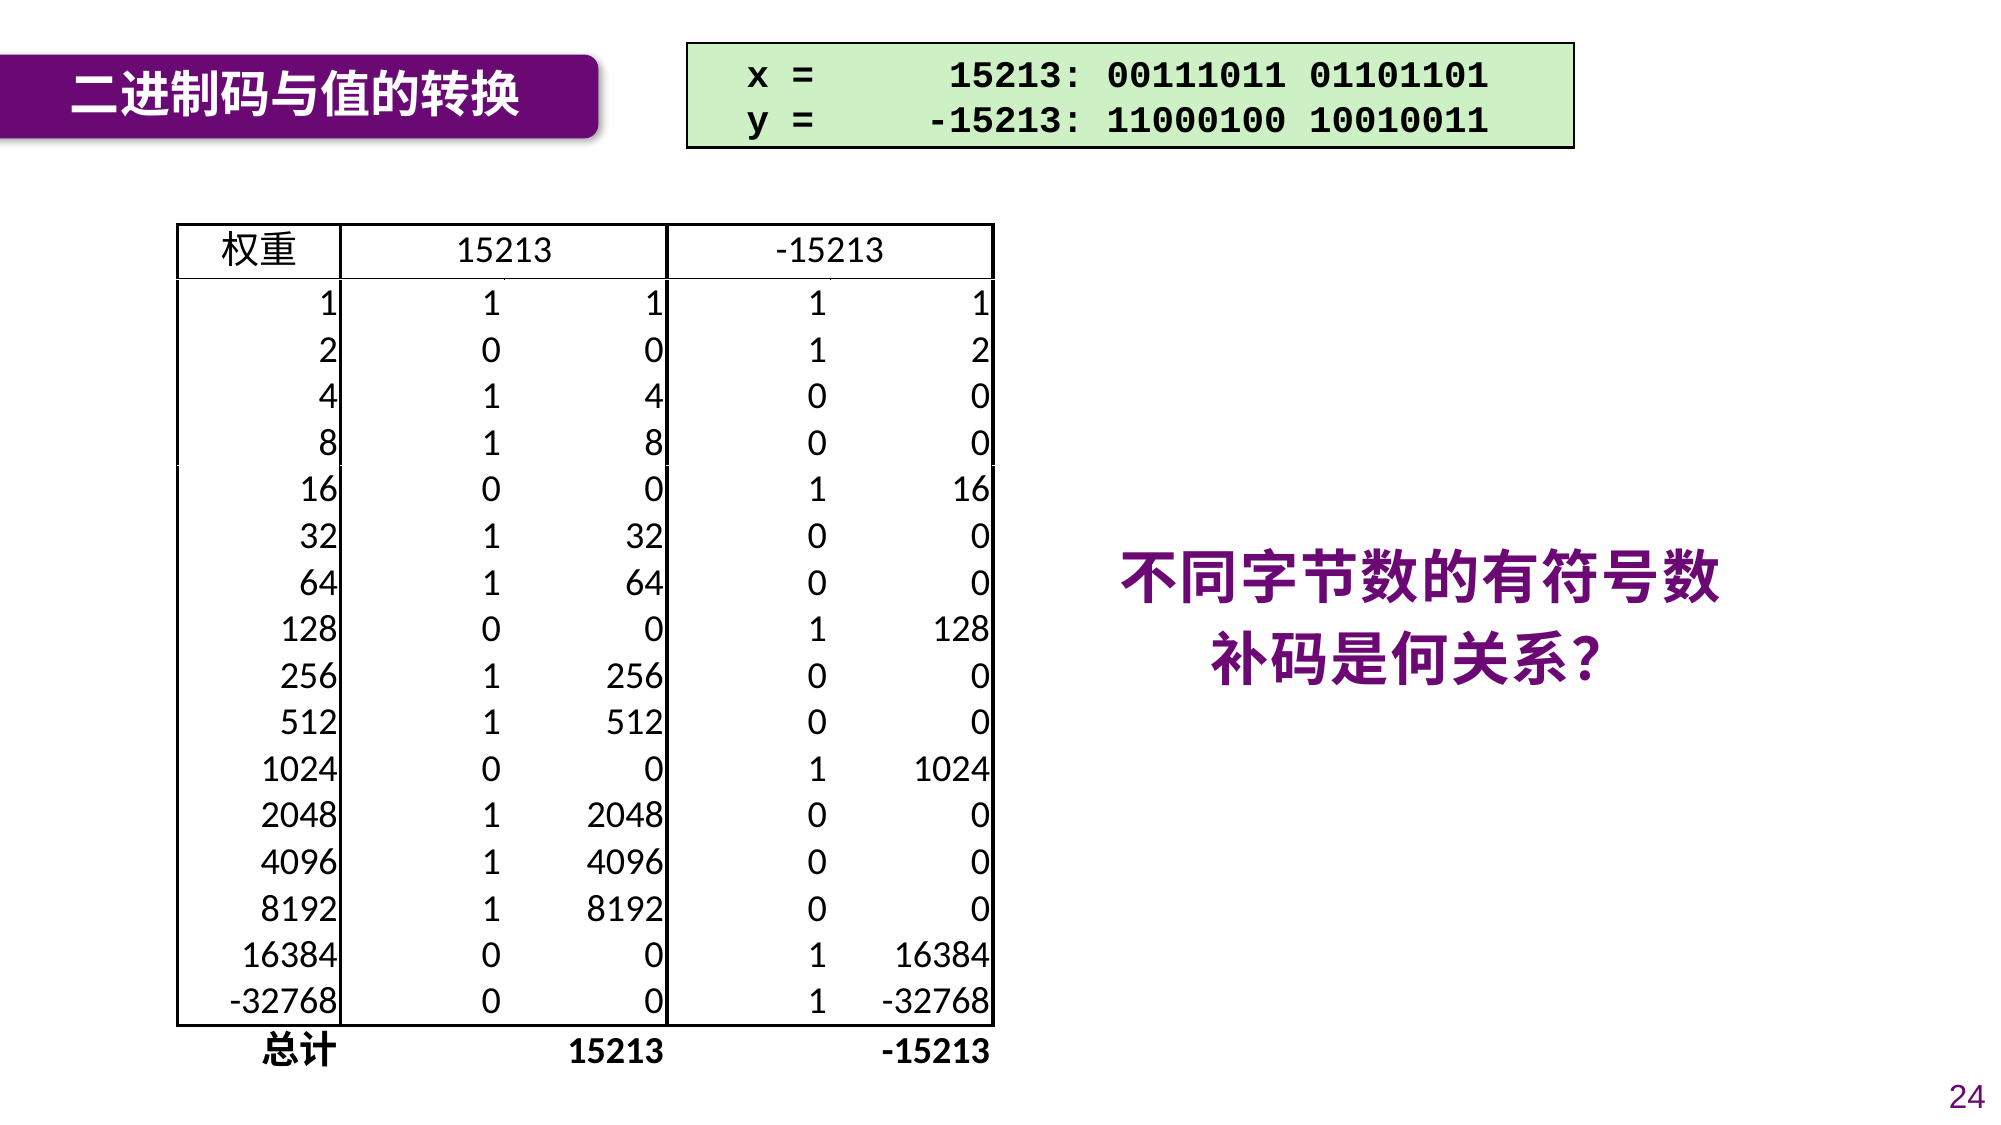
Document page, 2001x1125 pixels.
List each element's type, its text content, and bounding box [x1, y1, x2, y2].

text_box 二进制码与值的转换 [55, 54, 599, 138]
text_box x = 15213: 00111011 01101101 y = -15213: 11000100 10010011 [686, 42, 1575, 148]
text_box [175, 222, 1111, 1104]
text_box [0, 54, 588, 139]
slide_number 24 [1918, 1065, 2000, 1125]
text_box 不同字节数的有符号数 补码是何关系？ [1115, 531, 1738, 701]
